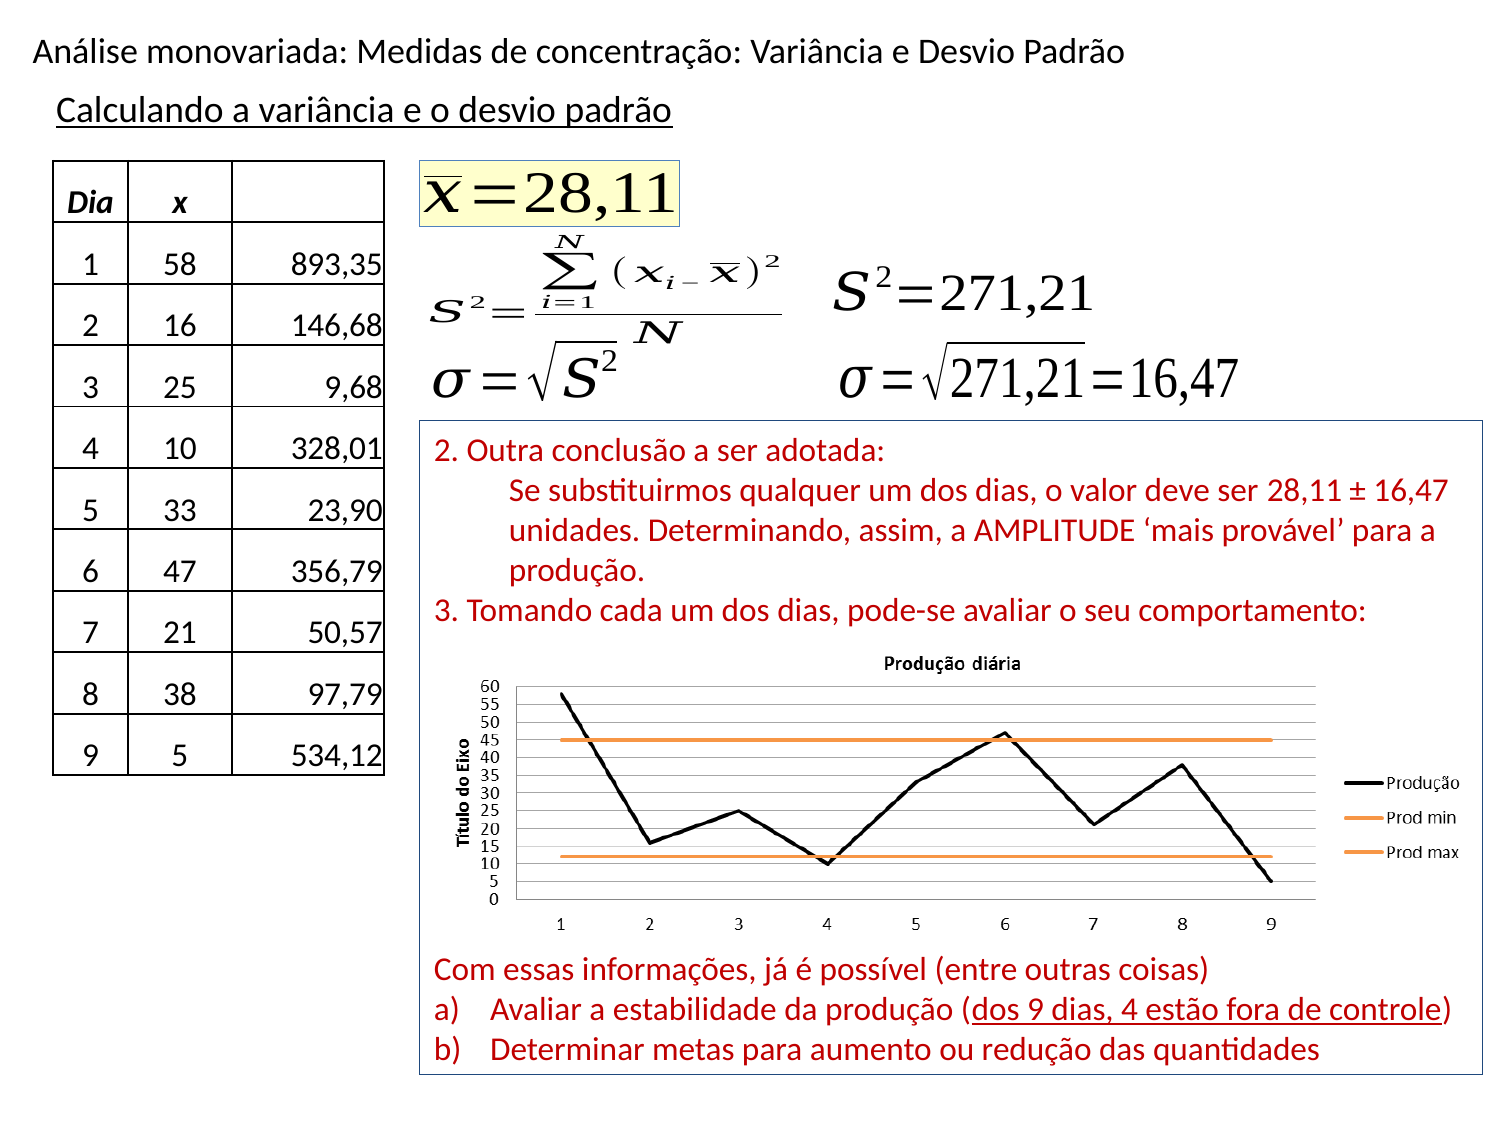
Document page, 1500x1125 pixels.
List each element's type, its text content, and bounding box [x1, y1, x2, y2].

text_box 2. Outra conclusão a ser adotada: Se substituirmos qualquer um dos dias, o valor deve ser 28,11 ± 16,47 unidades. Determinando, assim, a AMPLITUDE ‘mais provável’ para a produção. 3. Tomando cada um dos dias, pode-se avaliar o seu comportamento: Com essas informações, já é possível (entre outras coisas) Avaliar a estabilidade da produção (dos 9 dias, 4 estão fora de controle) Determinar metas para aumento ou redução das quantidades [419, 420, 1483, 1075]
title Análise monovariada: Medidas de concentração: Variância e Desvio Padrão [17, 19, 1483, 79]
picture [425, 644, 1480, 948]
text_box Calculando a variância e o desvio padrão [41, 78, 1447, 138]
list [75, 138, 1425, 1024]
